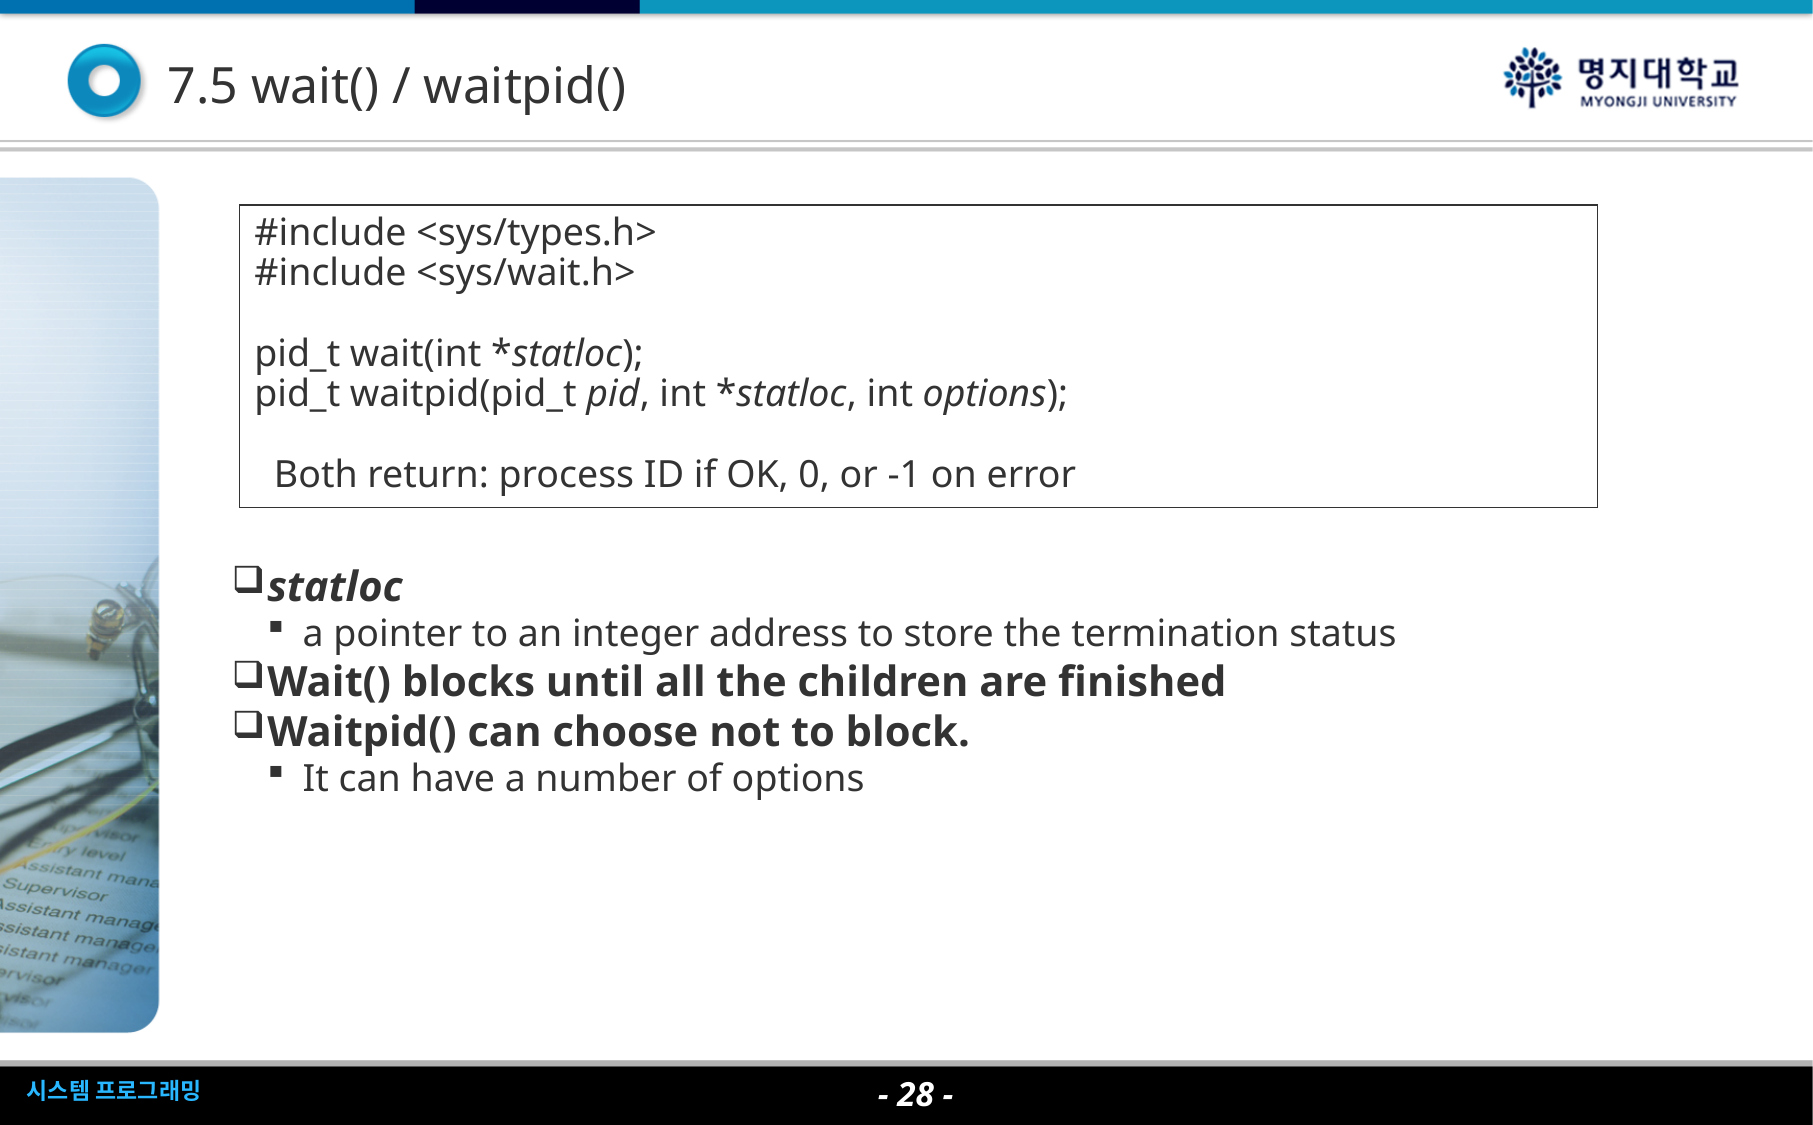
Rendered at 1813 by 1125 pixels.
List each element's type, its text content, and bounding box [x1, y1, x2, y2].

text_box - <숫자> - [819, 1065, 1012, 1125]
text_box 7.5 wait() / waitpid() [150, 37, 1797, 129]
picture [0, 0, 1813, 1125]
text_box #include <sys/types.h> #include <sys/wait.h> pid_t wait(int *statloc); pid_t waitpid(pid_t pid, int *statloc, int options); Both return: process ID if OK, 0, or -1 on error [239, 205, 1598, 508]
text_box statloc a pointer to an integer address to store the termination status Wait() blocks until all the children are finished Waitpid() can choose not to block. It can have a number of options [214, 550, 1680, 849]
